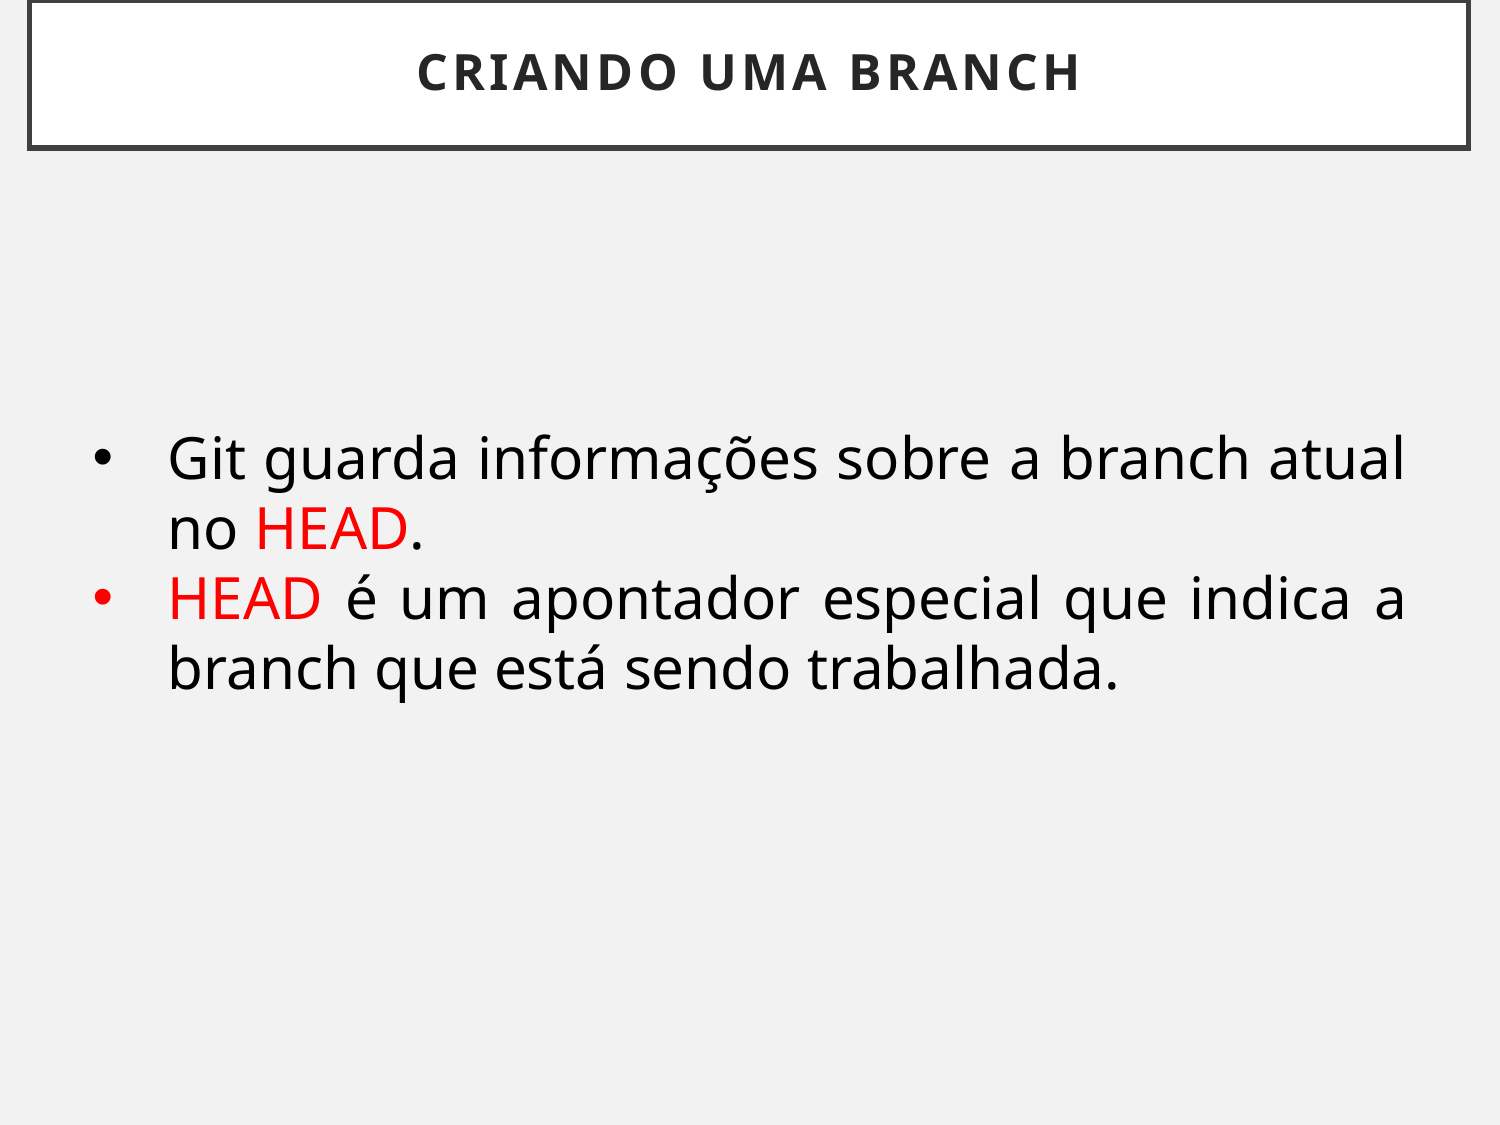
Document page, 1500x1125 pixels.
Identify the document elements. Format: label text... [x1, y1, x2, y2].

text_box CRIANDO UMA BRANCH [29, 0, 1469, 148]
text_box Git guarda informações sobre a branch atual no HEAD. HEAD é um apontador especial que indica a branch que está sendo trabalhada. [78, 413, 1422, 709]
